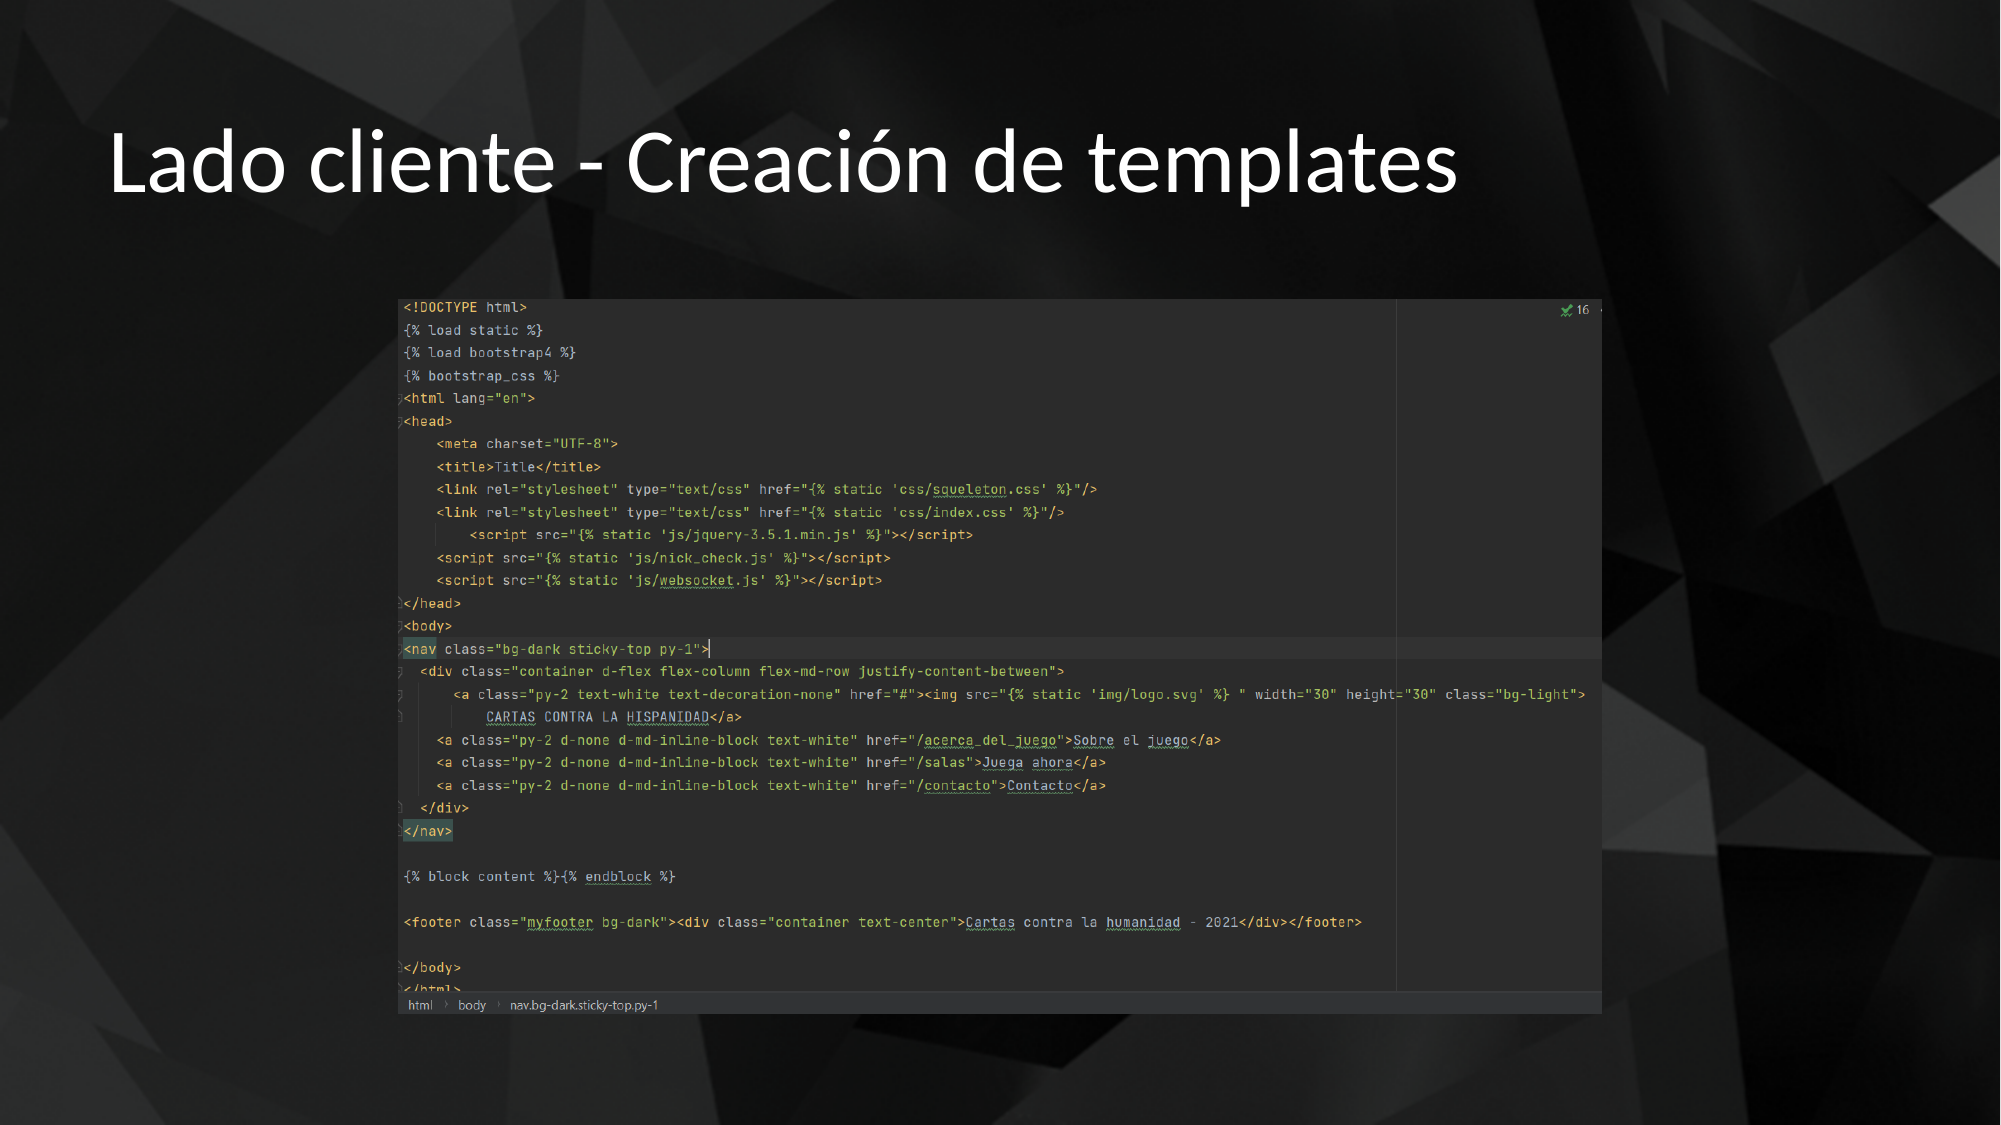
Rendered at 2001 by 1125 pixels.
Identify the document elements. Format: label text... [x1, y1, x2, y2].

picture [0, 0, 2001, 1125]
text_box Lado cliente - Creación de templates [93, 93, 1836, 218]
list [398, 299, 1602, 1014]
